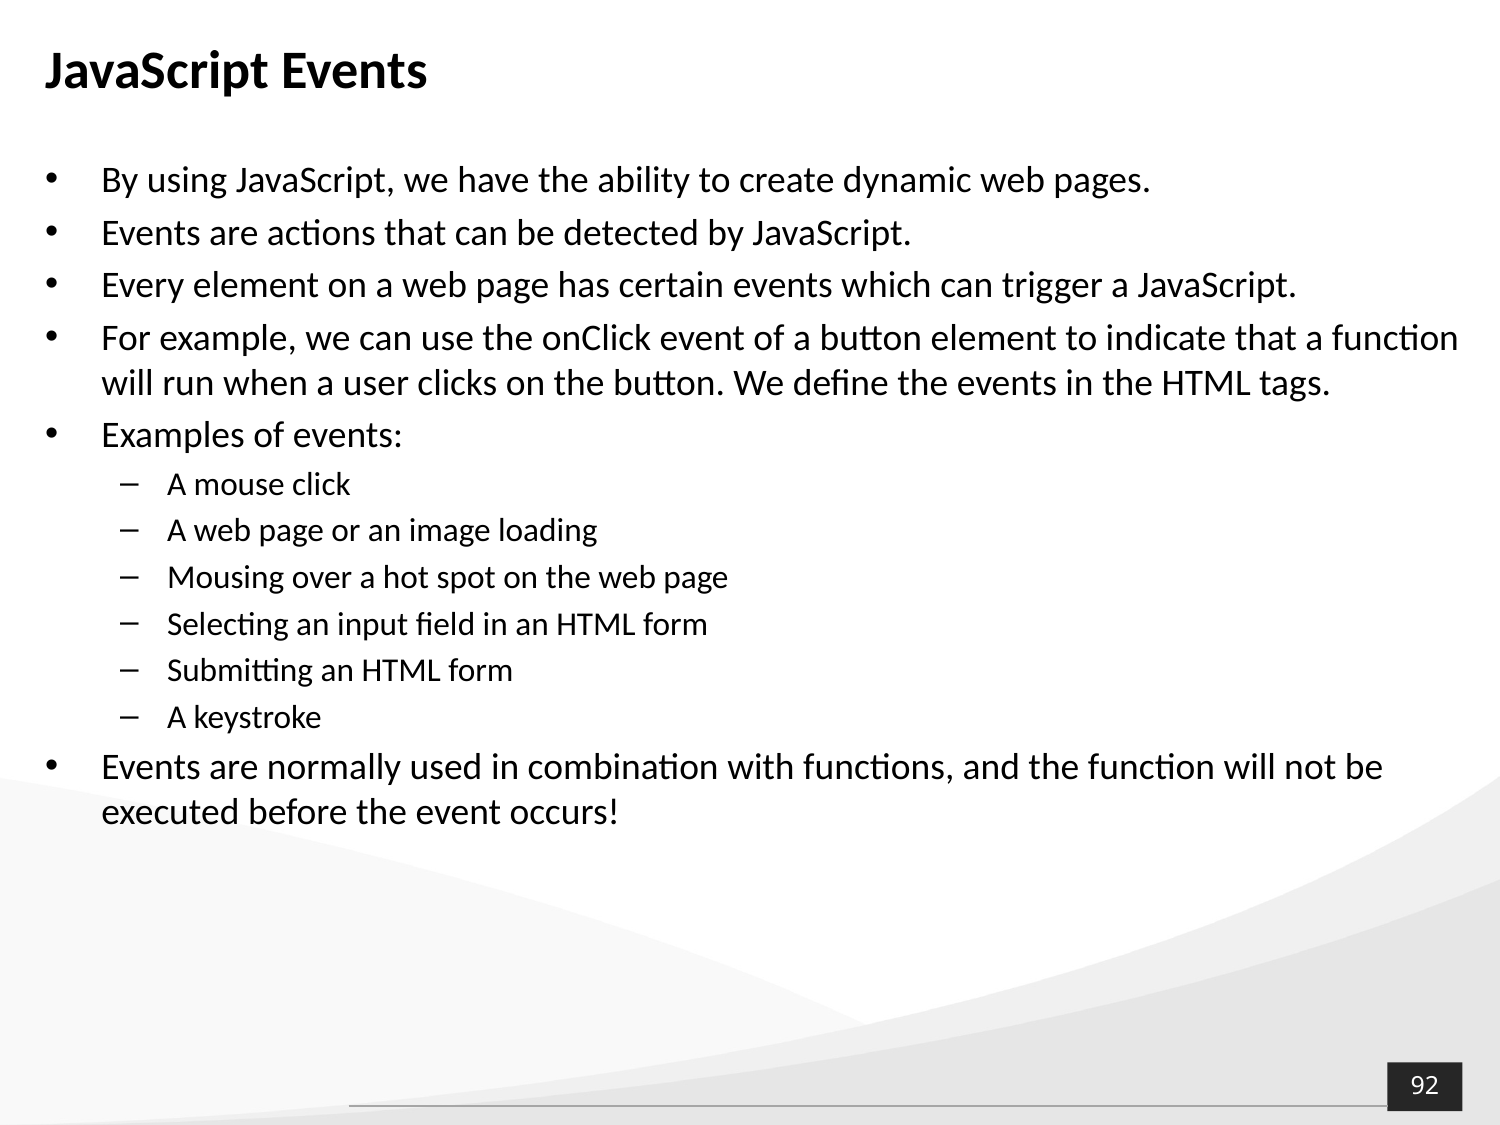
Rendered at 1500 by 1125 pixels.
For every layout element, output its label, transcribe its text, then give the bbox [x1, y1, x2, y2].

list By using JavaScript, we have the ability to create dynamic web pages. Events are actions that can be detected by JavaScript. Every element on a web page has certain events which can trigger a JavaScript. For example, we can use the onClick event of a button element to indicate that a function will run when a user clicks on the button. We define the events in the HTML tags. Examples of events: A mouse click A web page or an image loading Mousing over a hot spot on the web page Selecting an input field in an HTML form Submitting an HTML form A keystroke Events are normally used in combination with functions, and the function will not be executed before the event occurs! [29, 147, 1478, 1012]
title JavaScript Events [29, 21, 1478, 114]
picture [0, 0, 1500, 1125]
